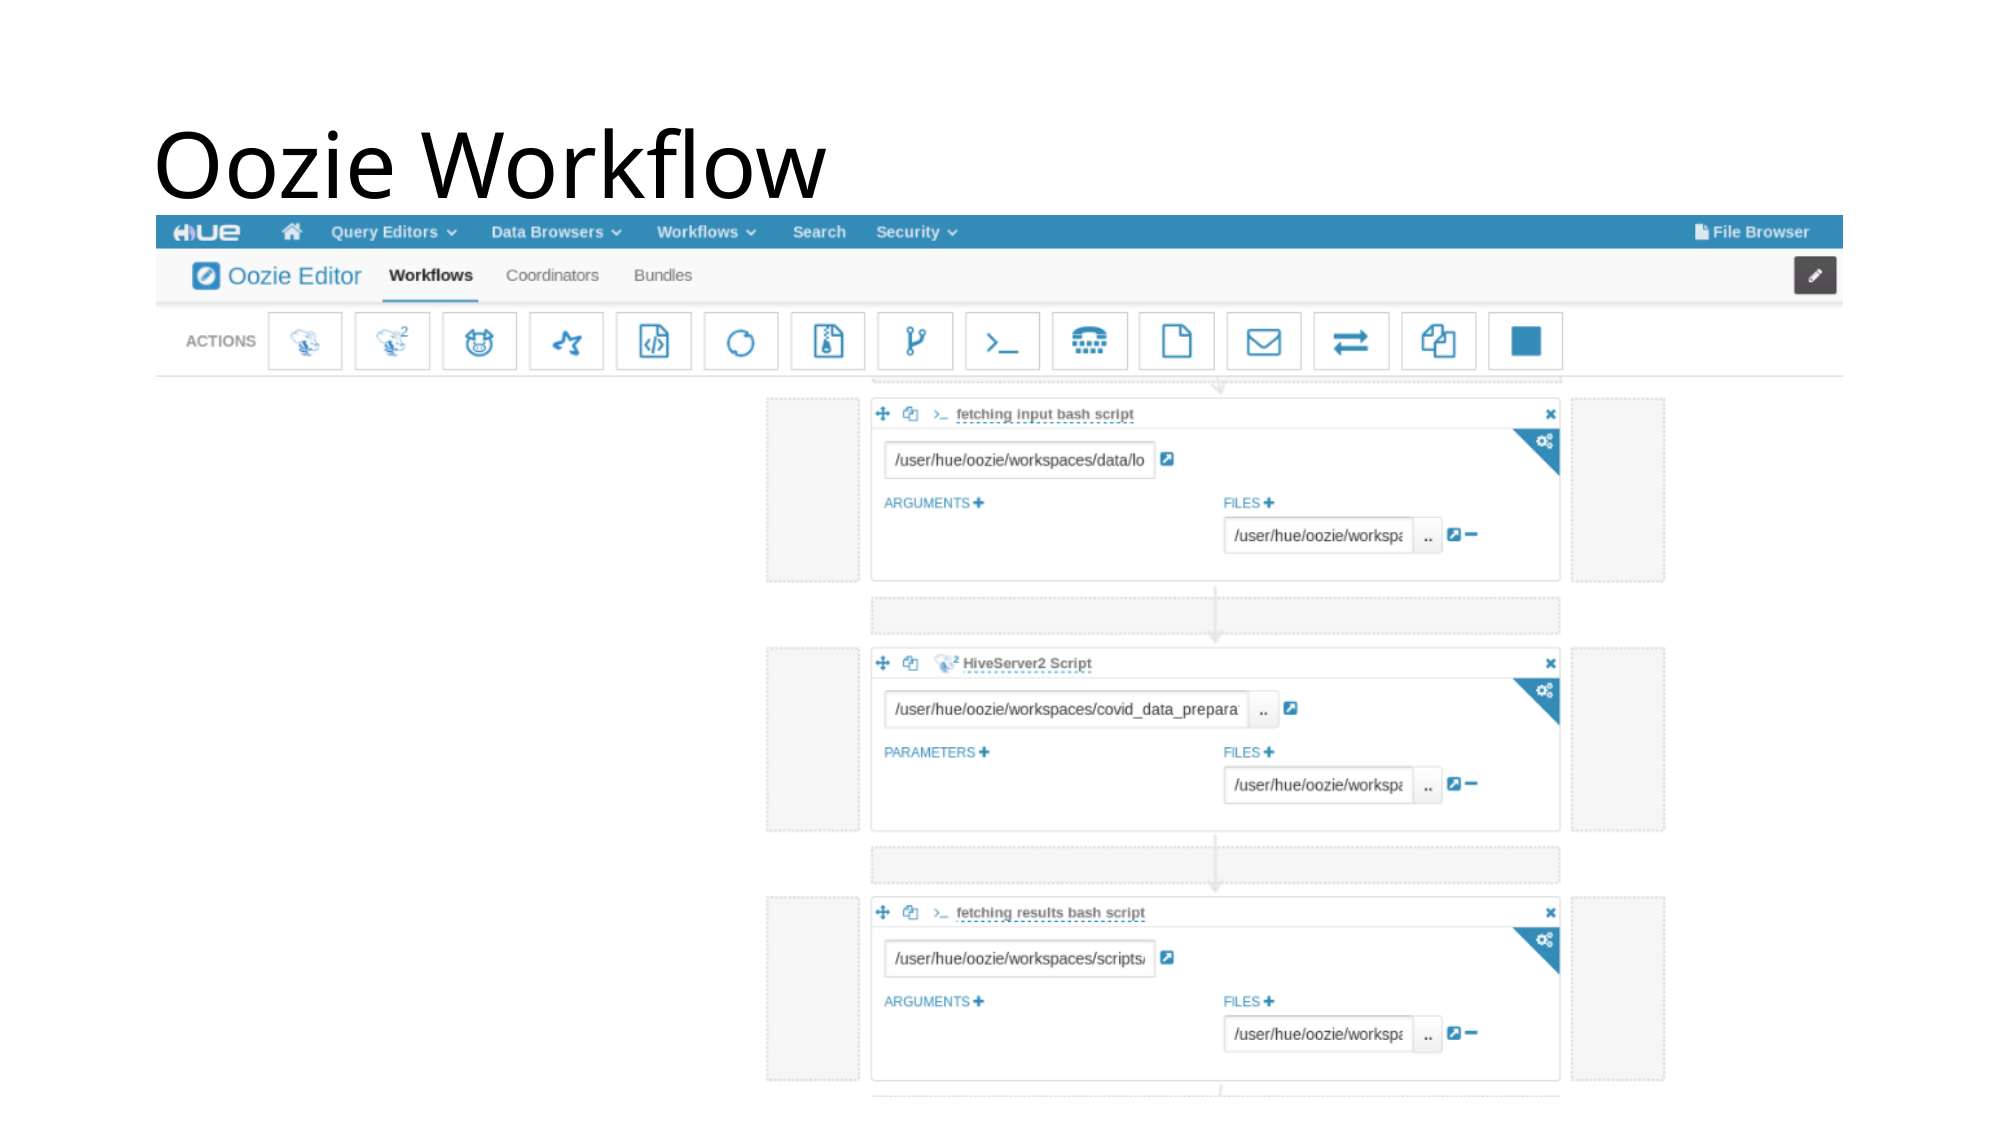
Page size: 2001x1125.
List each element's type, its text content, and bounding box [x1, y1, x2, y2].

picture [156, 215, 1843, 1097]
title Oozie Workflow [137, 59, 1863, 278]
